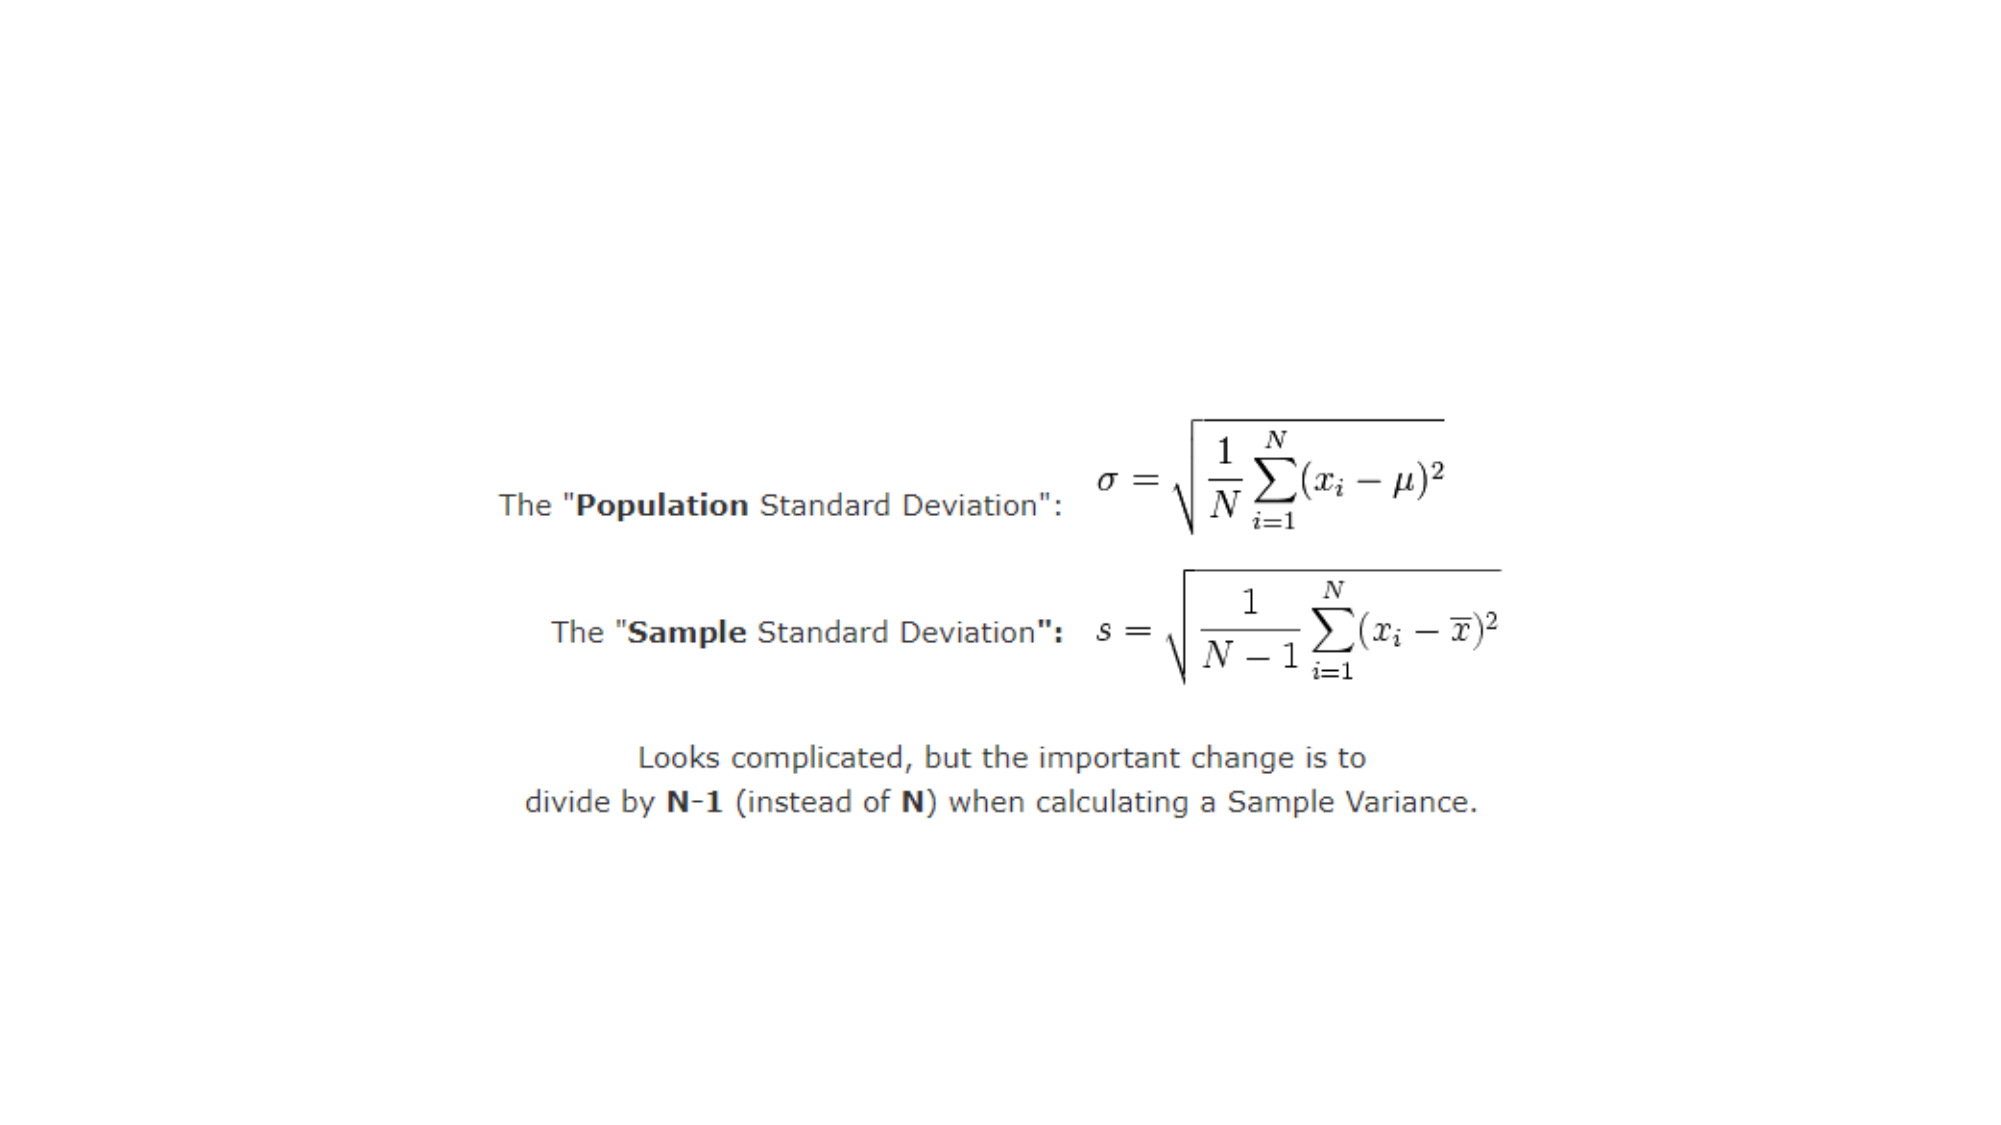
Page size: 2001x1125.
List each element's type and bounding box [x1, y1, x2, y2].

list [166, 412, 1755, 851]
